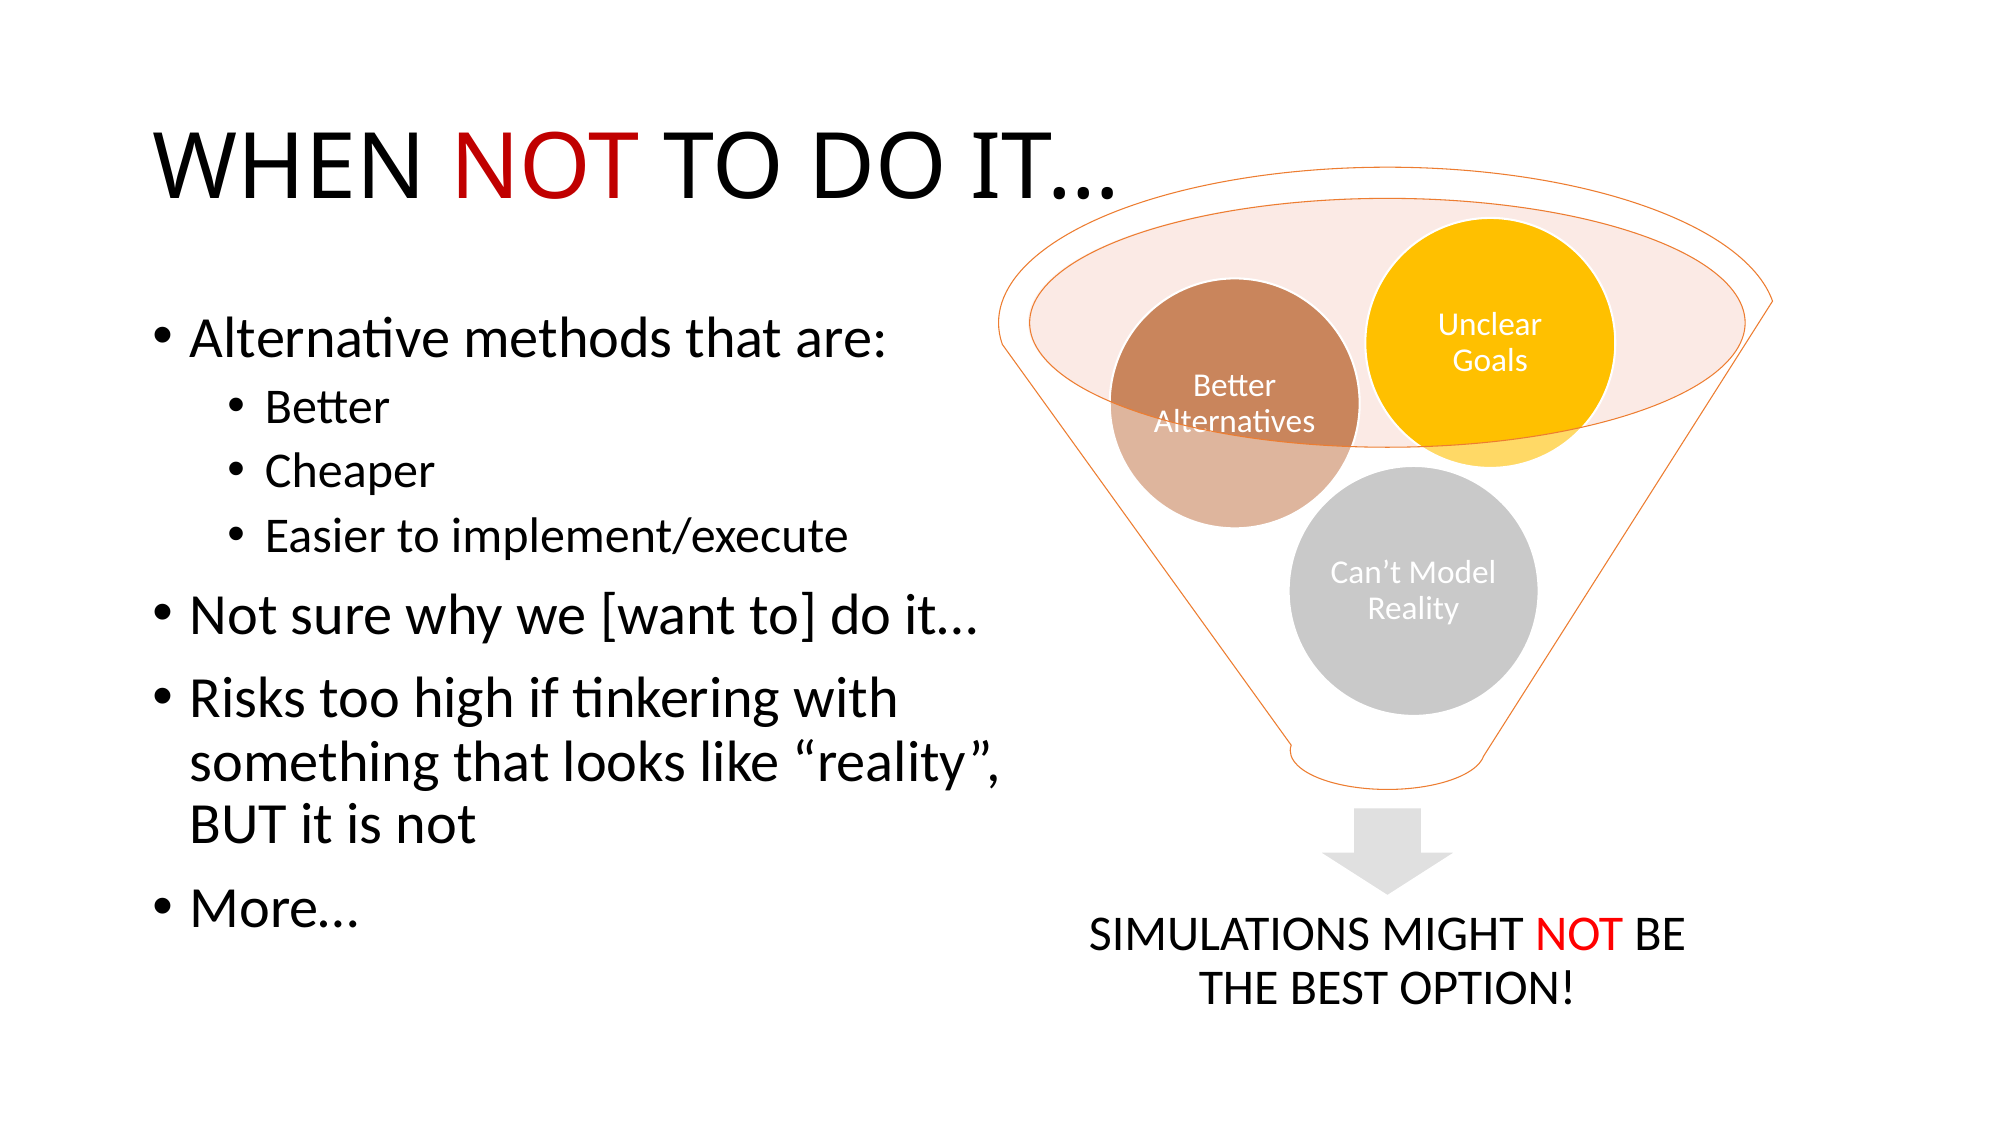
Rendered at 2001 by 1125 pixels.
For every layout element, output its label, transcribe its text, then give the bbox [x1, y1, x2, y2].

list Alternative methods that are: Better Cheaper Easier to implement/execute Not sure why we [want to] do it… Risks too high if tinkering with something that looks like “reality”, BUT it is not More… [137, 299, 720, 1014]
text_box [720, 161, 2000, 1051]
title WHEN NOT TO DO IT… [137, 59, 1863, 278]
